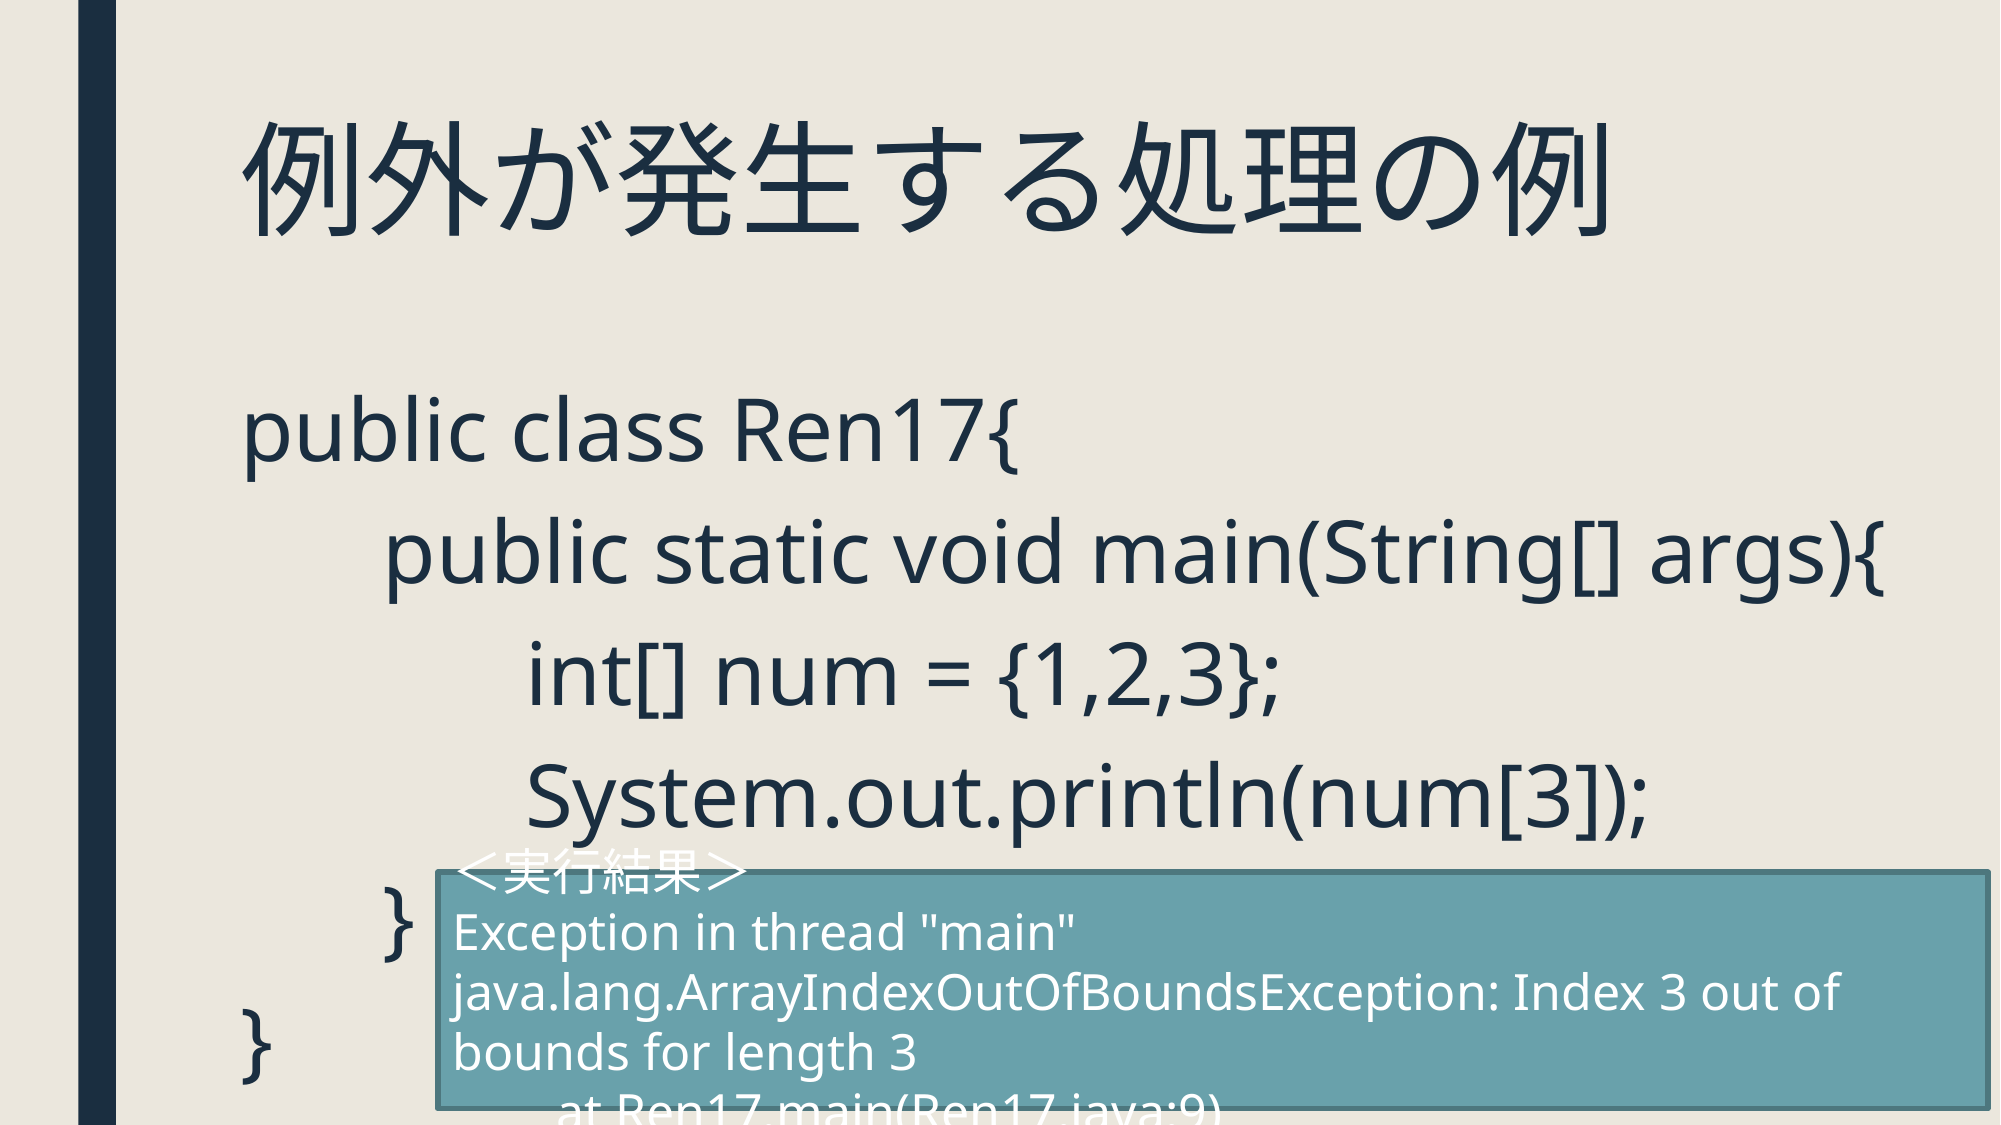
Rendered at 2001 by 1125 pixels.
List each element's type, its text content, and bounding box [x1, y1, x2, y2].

list public class Ren17{ public static void main(String[] args){ int[] num = {1,2,3}; System.out.println(num[3]); } } [225, 375, 1907, 1125]
text_box ＜実行結果＞ Exception in thread "main" java.lang.ArrayIndexOutOfBoundsException: Index 3 out of bounds for length 3 at Ren17.main(Ren17.java:9) [435, 869, 1991, 1111]
title 例外が発生する処理の例 [225, 112, 1800, 357]
